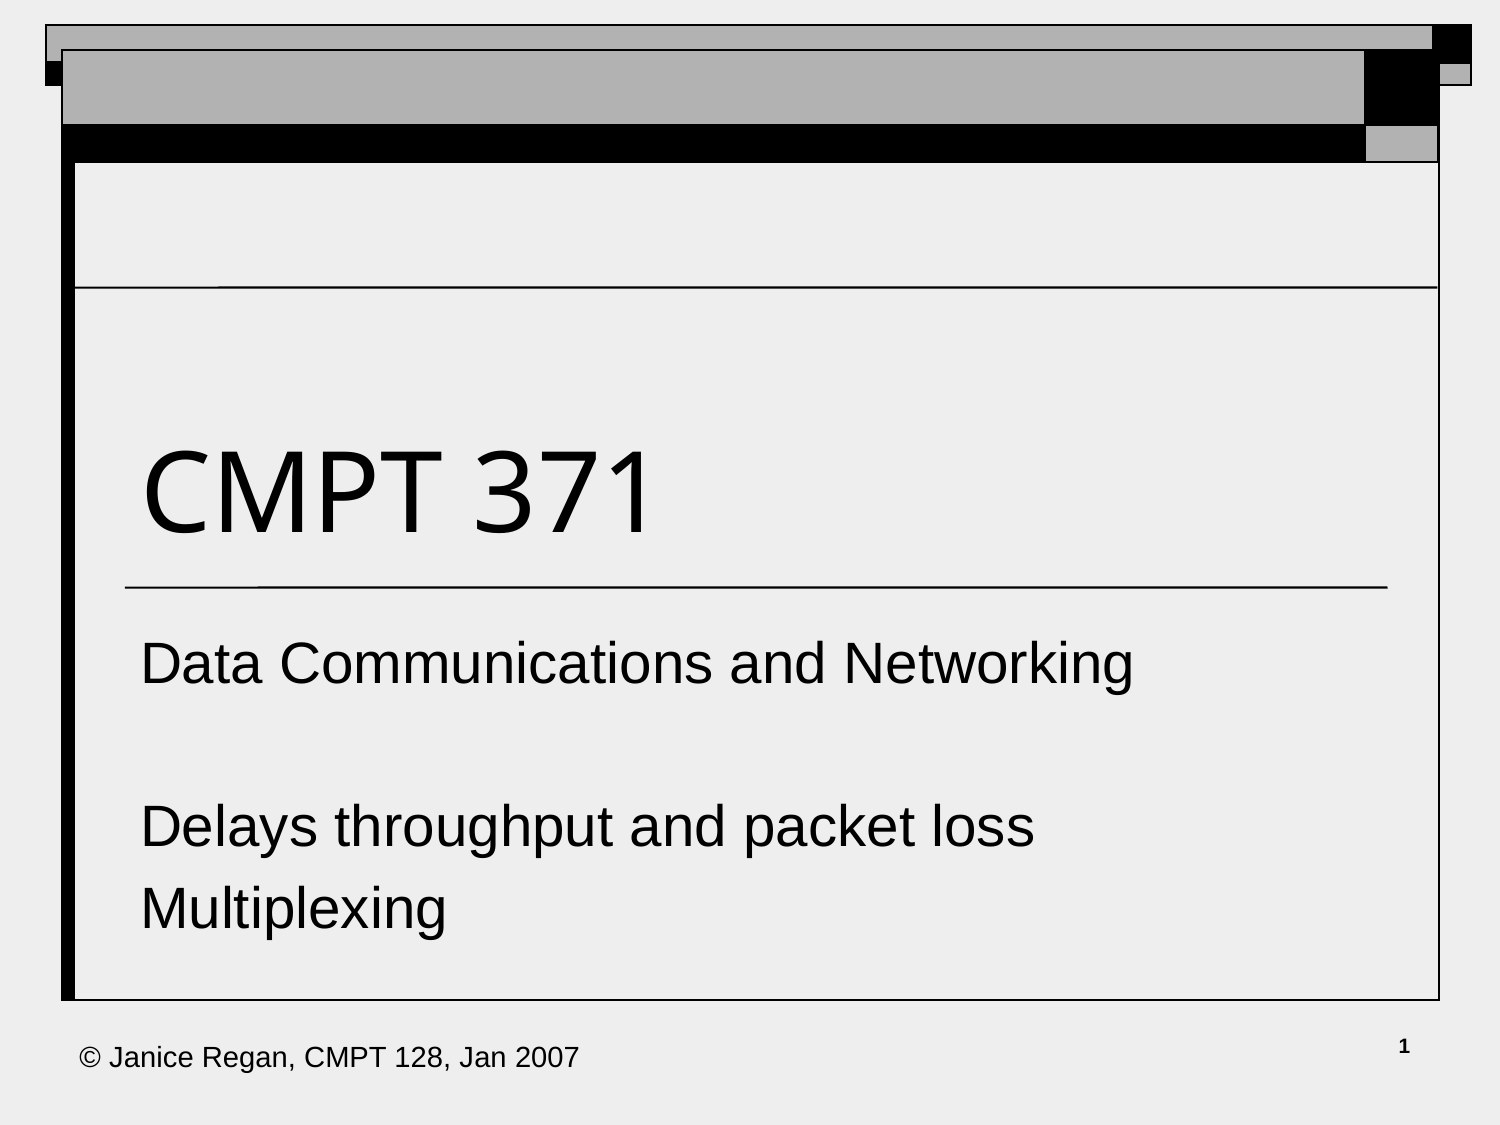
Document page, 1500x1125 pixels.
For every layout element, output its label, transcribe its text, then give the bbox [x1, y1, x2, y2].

slide_number 0 [1074, 1025, 1425, 1100]
subtitle Data Communications and Networking Delays throughput and packet loss Multiplexing [125, 617, 1388, 956]
title CMPT 371 [125, 224, 1388, 563]
